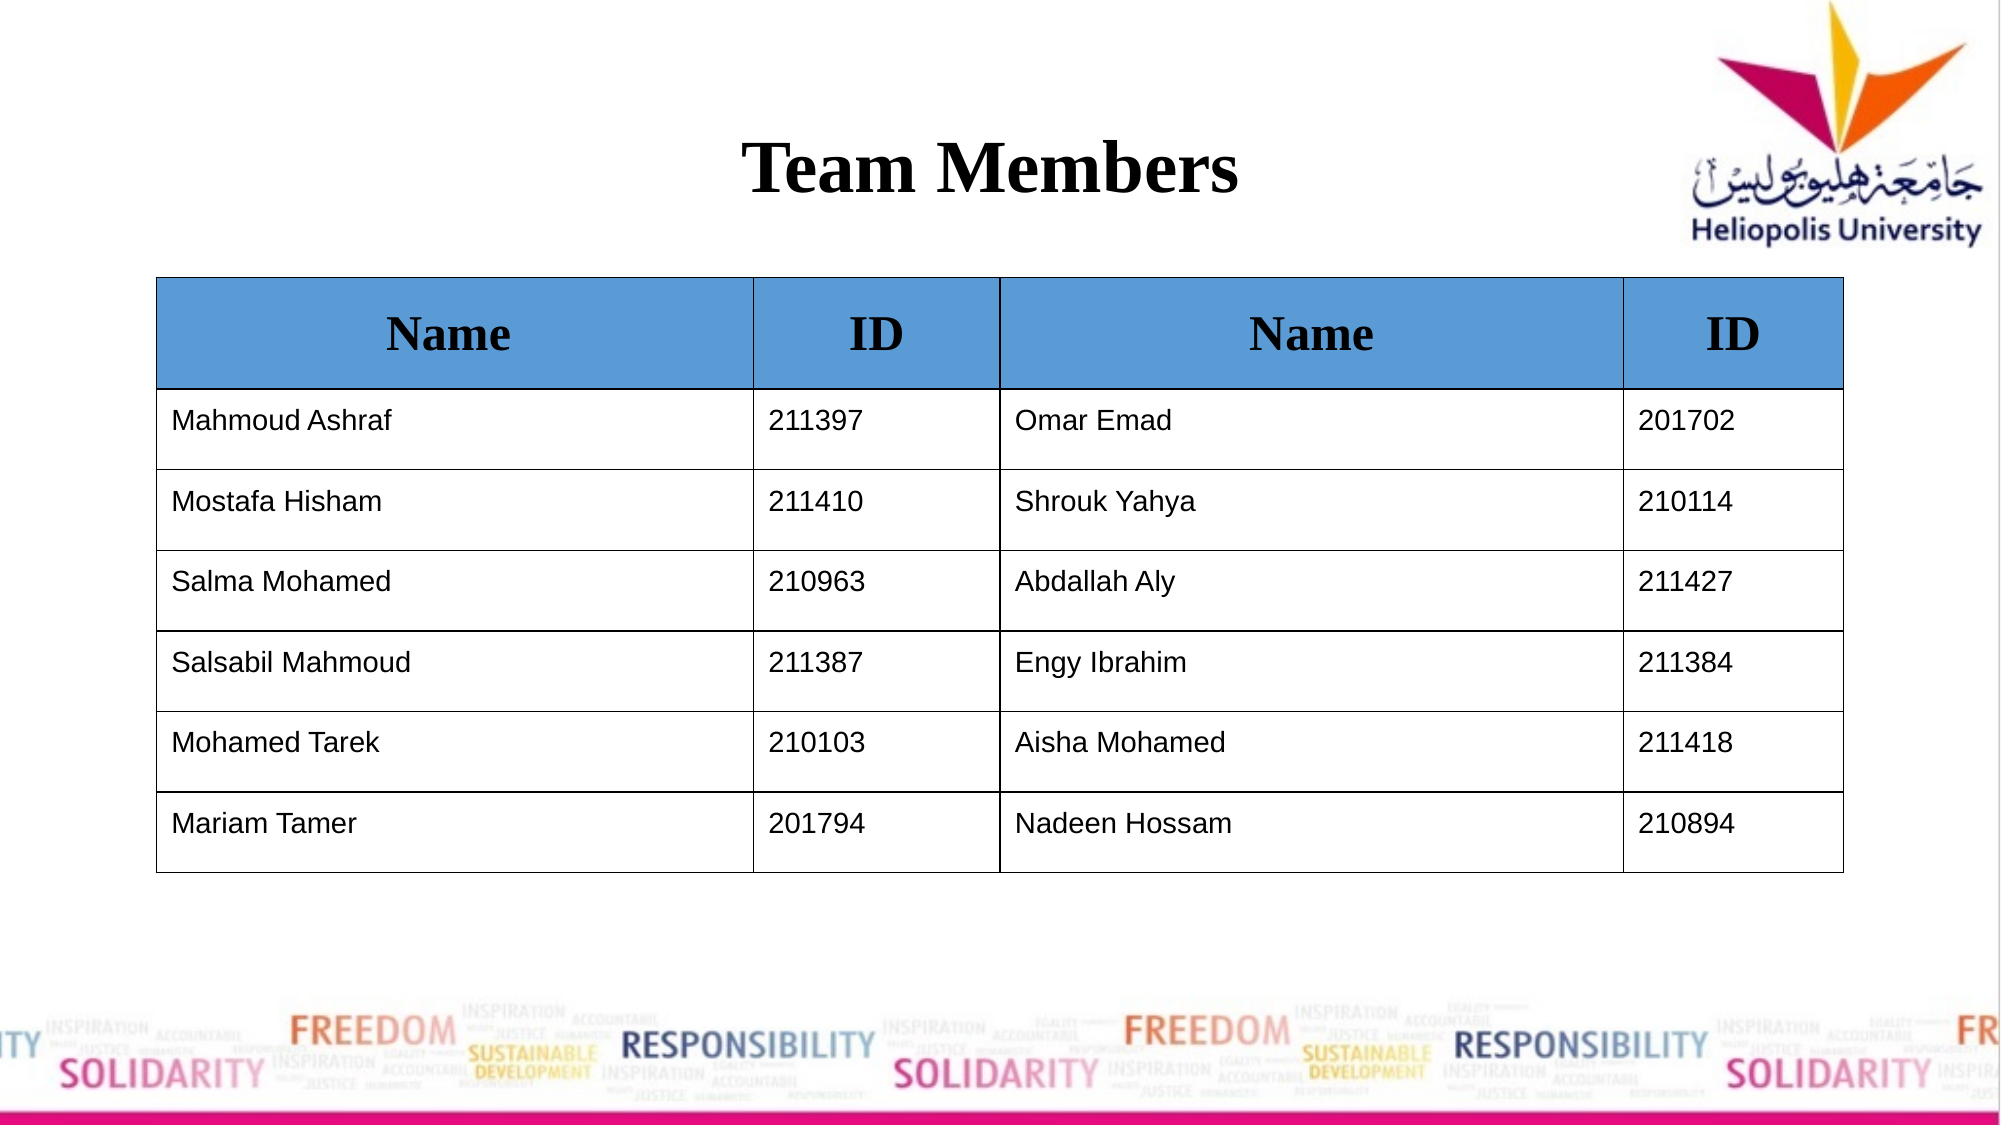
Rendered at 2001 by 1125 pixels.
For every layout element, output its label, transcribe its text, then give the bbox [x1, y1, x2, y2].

table_cell 201702 [1624, 390, 1843, 469]
table_cell 211418 [1624, 712, 1843, 791]
table_cell Abdallah Aly [1001, 551, 1623, 630]
table_cell Mahmoud Ashraf [157, 390, 753, 469]
table_cell 211387 [754, 632, 999, 711]
table_cell Mohamed Tarek [157, 712, 753, 791]
table_header Name [1001, 278, 1623, 388]
table_cell Nadeen Hossam [1001, 793, 1623, 872]
picture [0, 0, 2001, 1125]
table_cell 210114 [1624, 470, 1843, 550]
title Team Members [137, 59, 1863, 278]
table_header ID [754, 278, 999, 388]
table_cell Mostafa Hisham [157, 470, 753, 550]
table_cell Omar Emad [1001, 390, 1623, 469]
table_cell Engy Ibrahim [1001, 632, 1623, 711]
table_cell 211410 [754, 470, 999, 550]
table_cell 210963 [754, 551, 999, 630]
table_cell Salsabil Mahmoud [157, 632, 753, 711]
table_cell 201794 [754, 793, 999, 872]
table_header Name [157, 278, 753, 388]
table_cell Aisha Mohamed [1001, 712, 1623, 791]
table_cell Salma Mohamed [157, 551, 753, 630]
table_cell Mariam Tamer [157, 793, 753, 872]
table_cell 210894 [1624, 793, 1843, 872]
table_header ID [1624, 278, 1843, 388]
table_cell 210103 [754, 712, 999, 791]
table_cell 211384 [1624, 632, 1843, 711]
table_cell 211397 [754, 390, 999, 469]
table_cell Shrouk Yahya [1001, 470, 1623, 550]
table_cell 211427 [1624, 551, 1843, 630]
